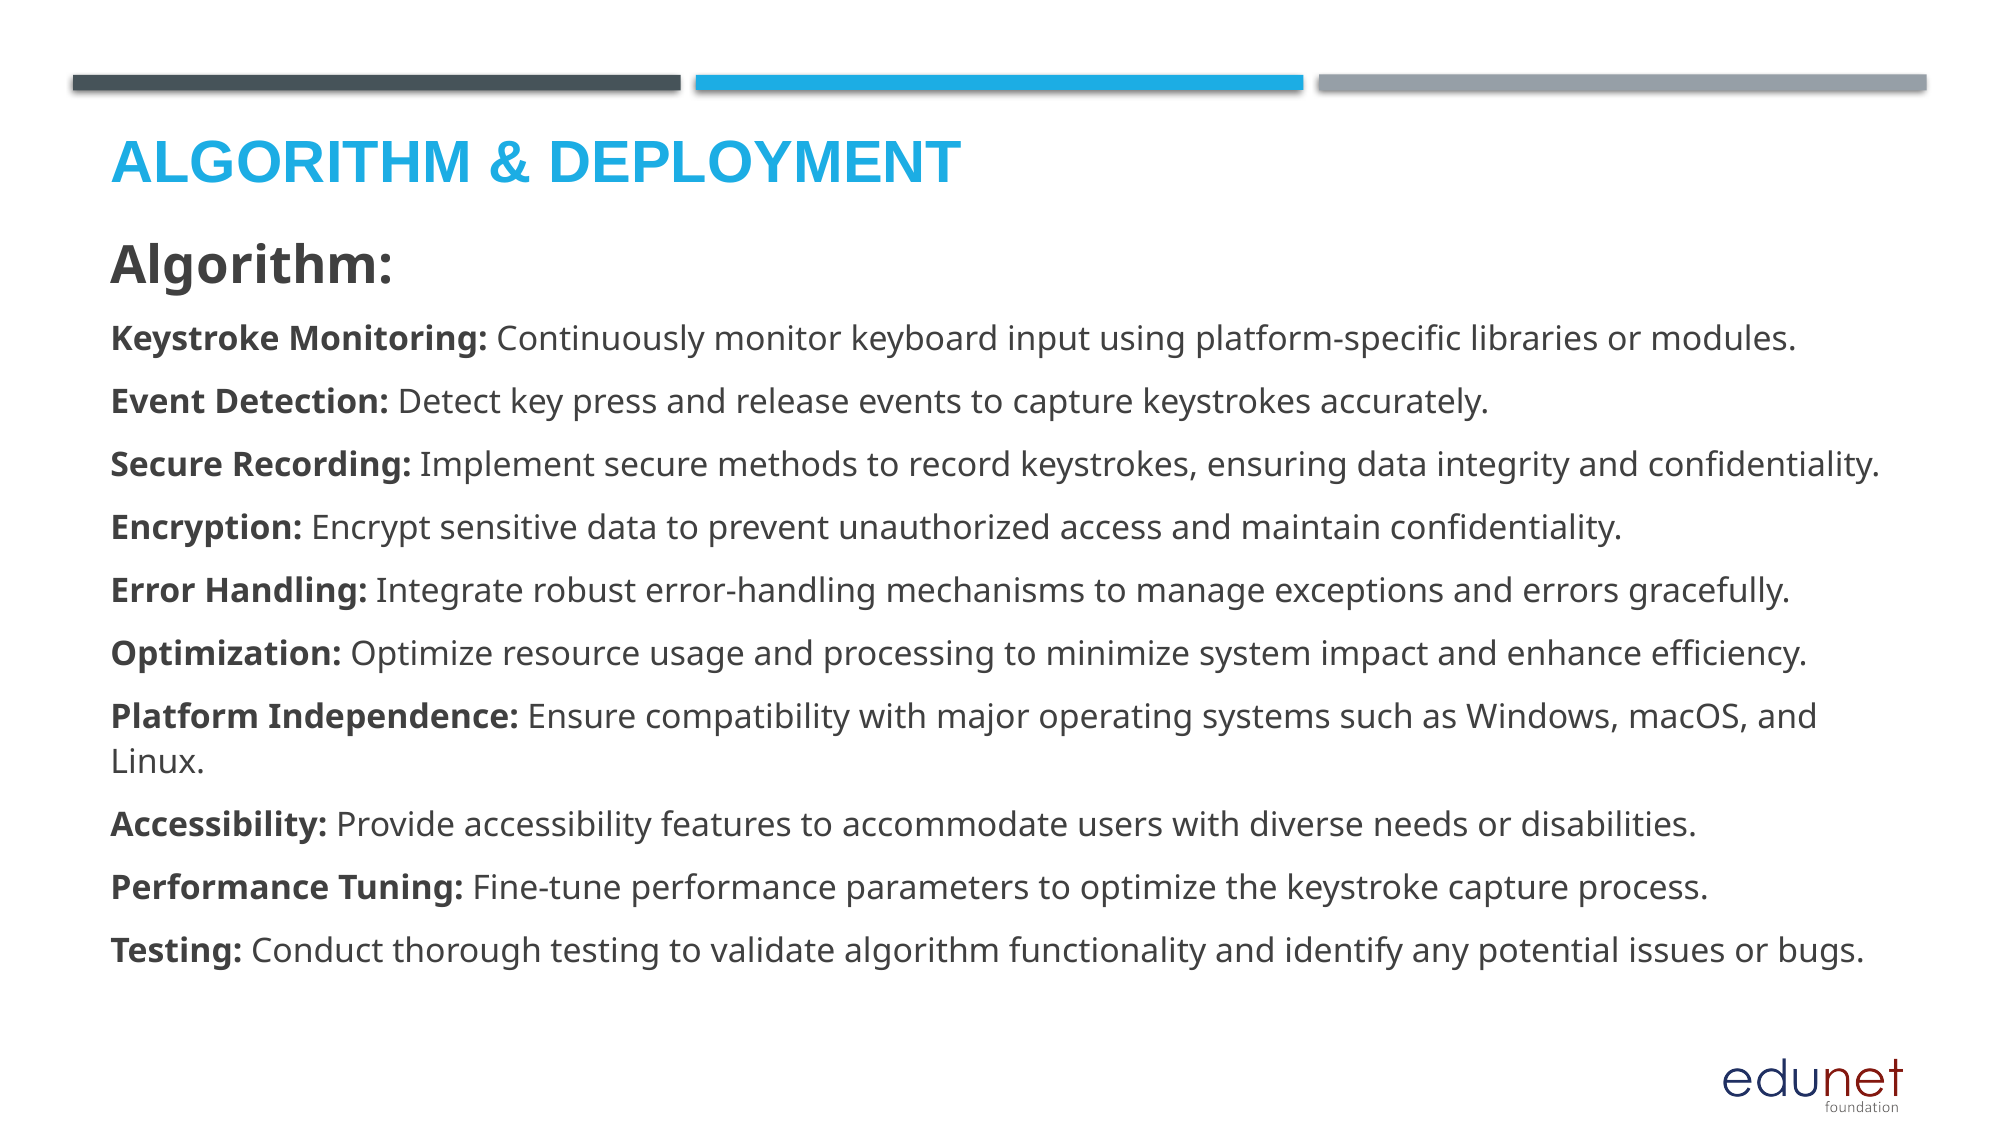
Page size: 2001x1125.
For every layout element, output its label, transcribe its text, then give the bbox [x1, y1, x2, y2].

list Algorithm: Keystroke Monitoring: Continuously monitor keyboard input using platform-specific libraries or modules. Event Detection: Detect key press and release events to capture keystrokes accurately. Secure Recording: Implement secure methods to record keystrokes, ensuring data integrity and confidentiality. Encryption: Encrypt sensitive data to prevent unauthorized access and maintain confidentiality. Error Handling: Integrate robust error-handling mechanisms to manage exceptions and errors gracefully. Optimization: Optimize resource usage and processing to minimize system impact and enhance efficiency. Platform Independence: Ensure compatibility with major operating systems such as Windows, macOS, and Linux. Accessibility: Provide accessibility features to accommodate users with diverse needs or disabilities. Performance Tuning: Fine-tune performance parameters to optimize the keystroke capture process. Testing: Conduct thorough testing to validate algorithm functionality and identify any potential issues or bugs. [95, 213, 1905, 981]
title Algorithm & Deployment [95, 115, 1905, 203]
picture [1719, 1056, 1905, 1116]
